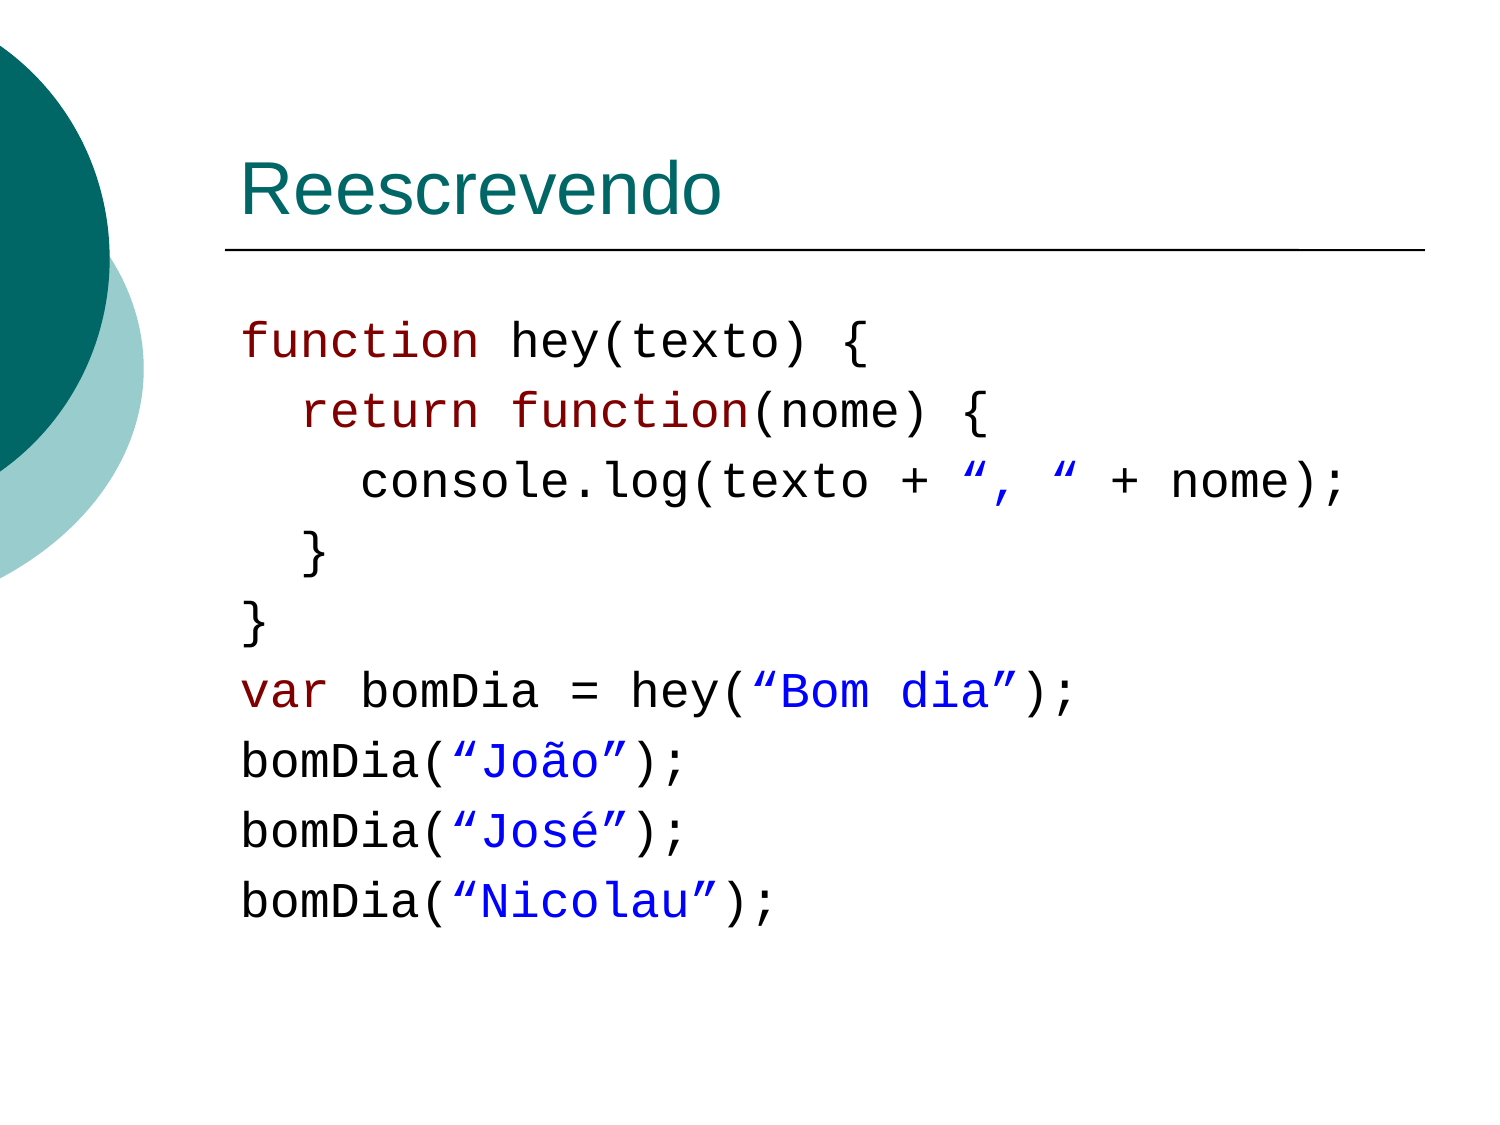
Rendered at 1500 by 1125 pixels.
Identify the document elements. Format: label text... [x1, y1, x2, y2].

title Reescrevendo [224, 49, 1425, 237]
list function hey(texto) { return function(nome) { console.log(texto + “, “ + nome); } } var bomDia = hey(“Bom dia”); bomDia(“João”); bomDia(“José”); bomDia(“Nicolau”); [224, 299, 1425, 975]
